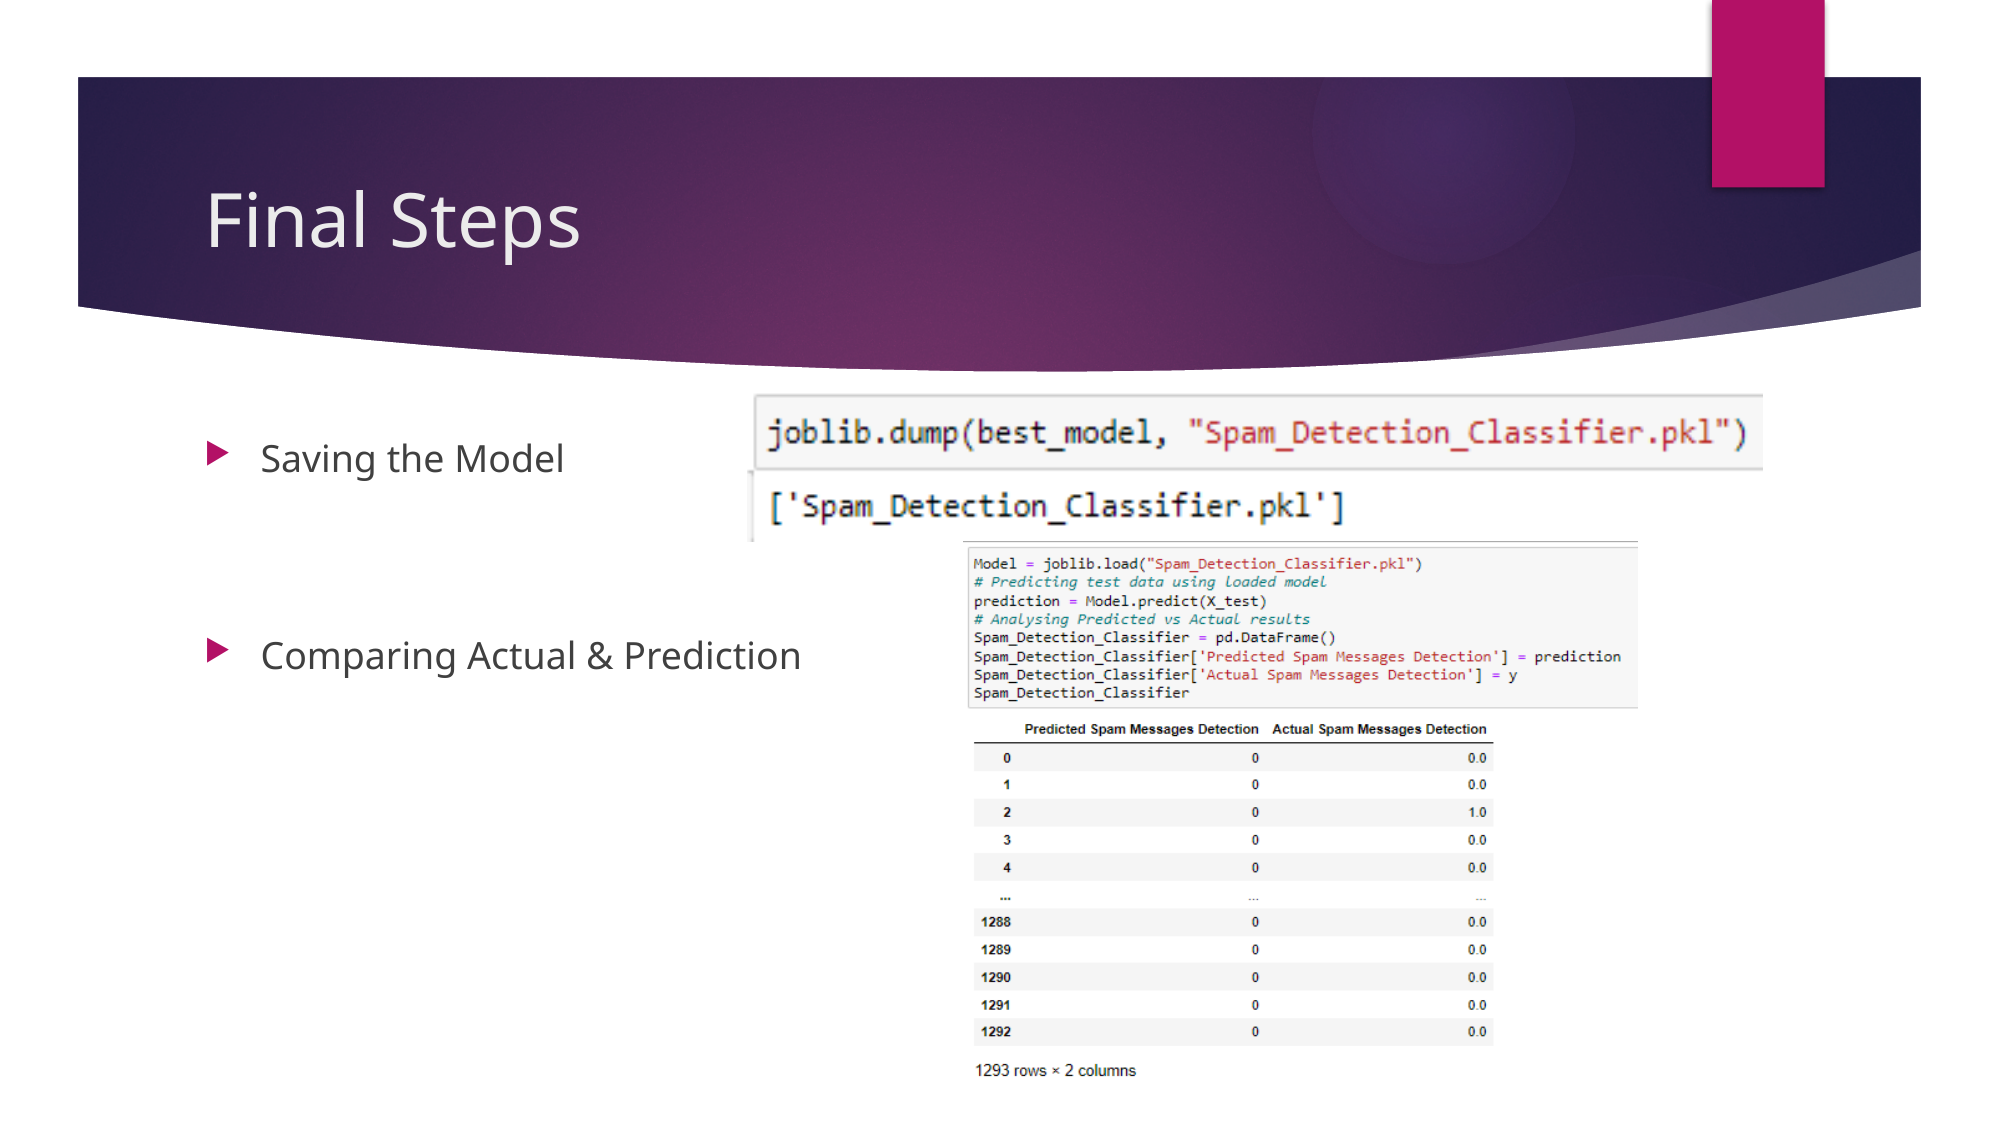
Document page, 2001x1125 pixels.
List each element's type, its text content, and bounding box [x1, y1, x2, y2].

title Final Steps [189, 159, 1627, 276]
list Saving the Model Comparing Actual & Prediction [189, 427, 957, 988]
picture [746, 376, 1763, 1093]
